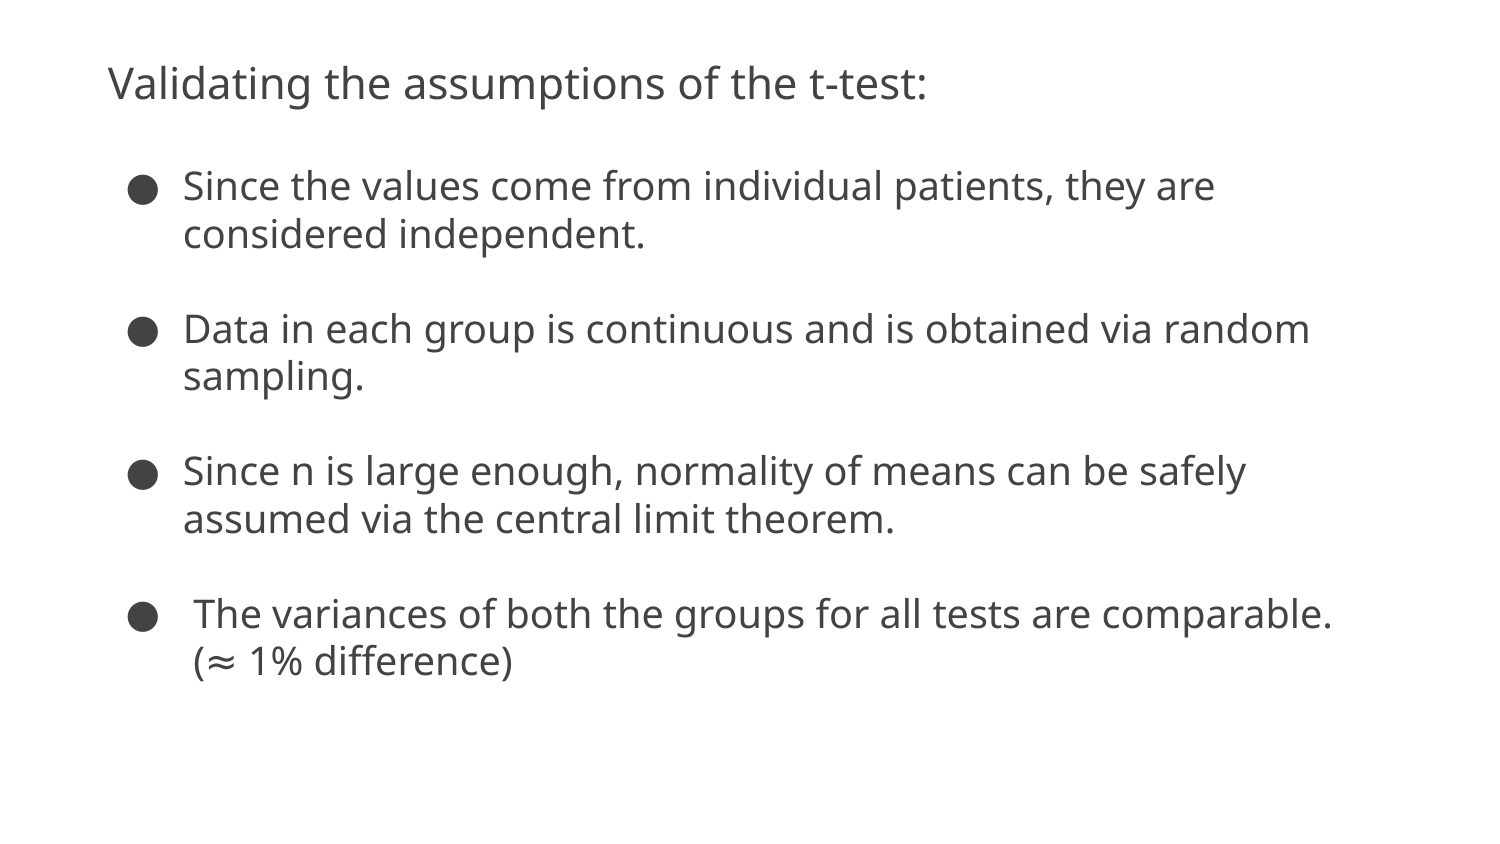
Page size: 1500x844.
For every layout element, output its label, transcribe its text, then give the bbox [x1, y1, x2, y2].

text_box Validating the assumptions of the t-test: Since the values come from individual patients, they are considered independent. Data in each group is continuous and is obtained via random sampling. Since n is large enough, normality of means can be safely assumed via the central limit theorem. The variances of both the groups for all tests are comparable. (≈ 1% difference) [93, 41, 1431, 819]
